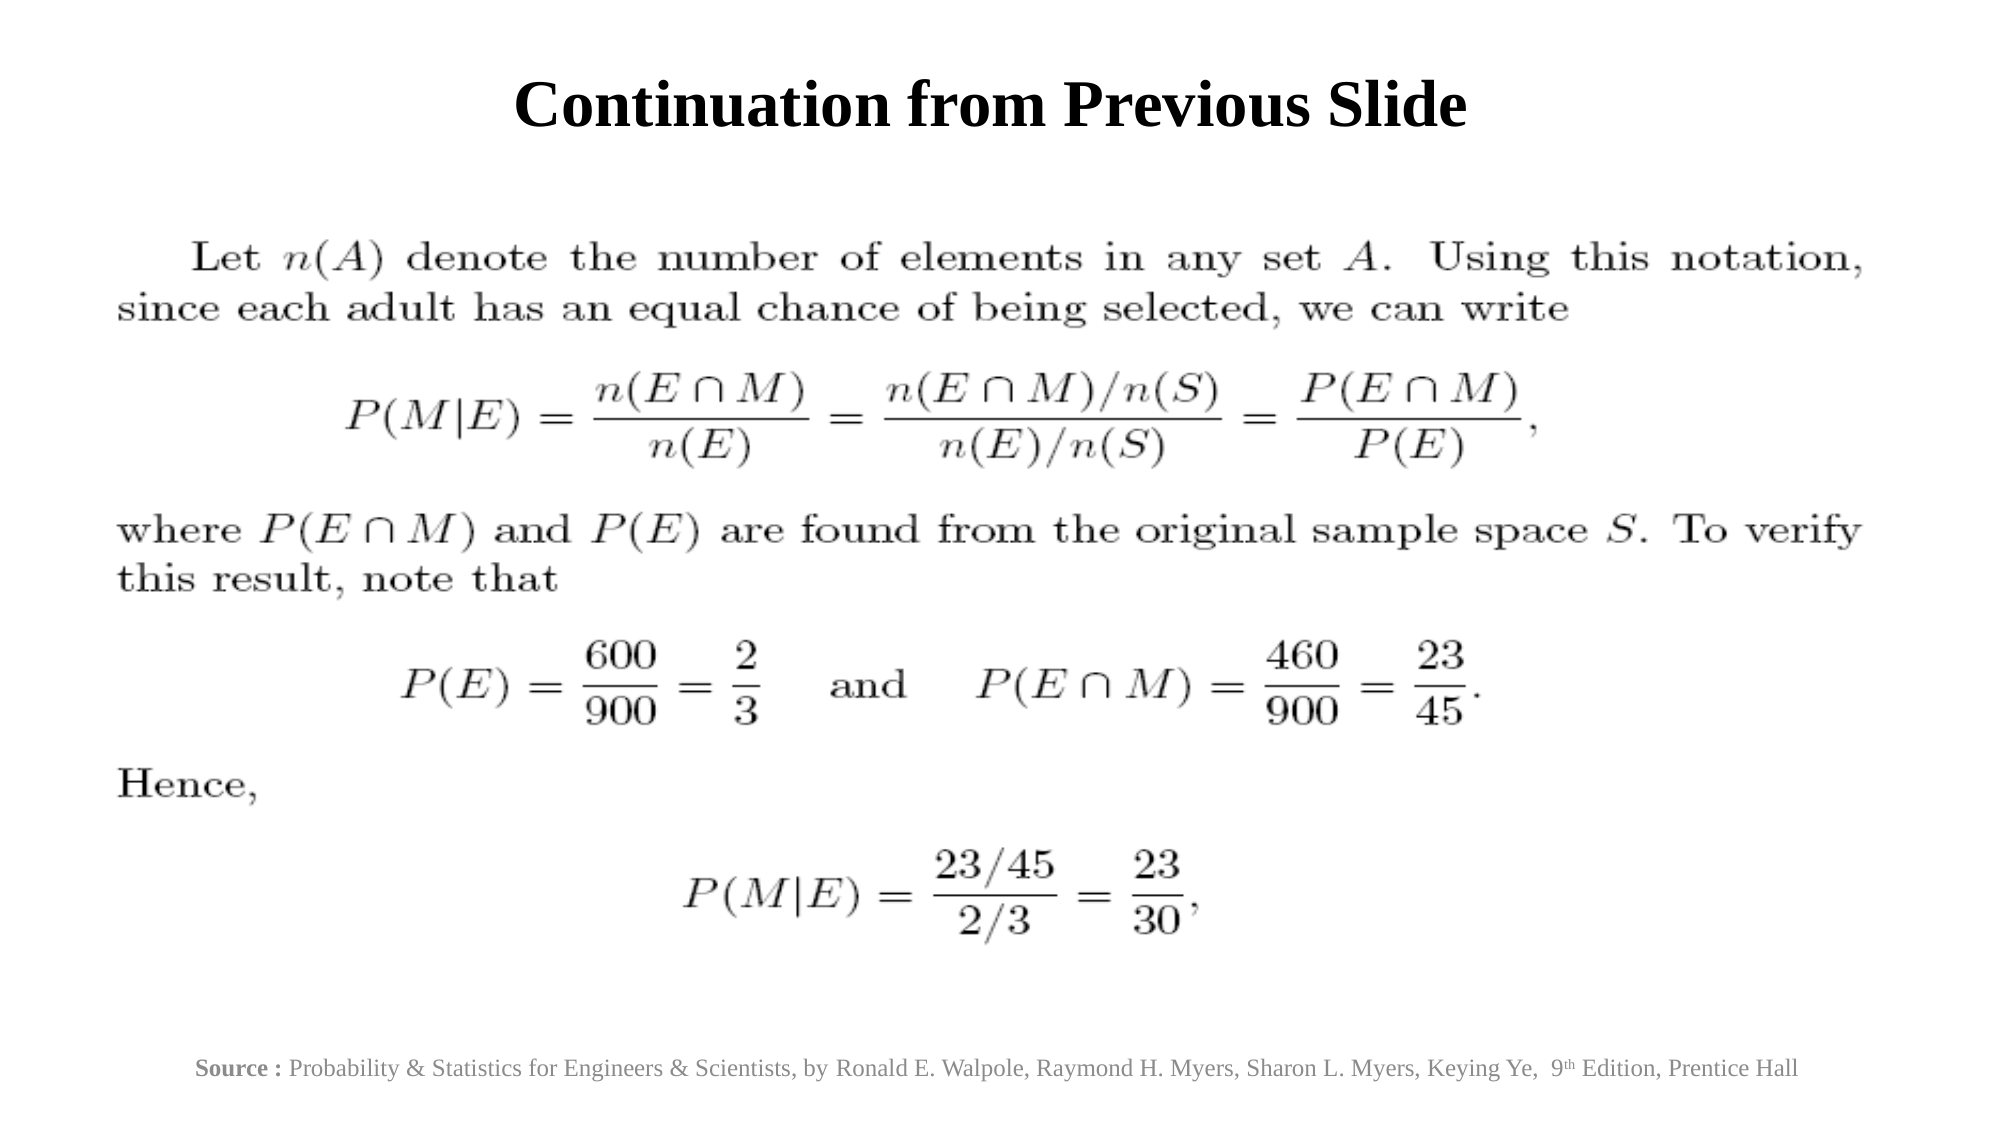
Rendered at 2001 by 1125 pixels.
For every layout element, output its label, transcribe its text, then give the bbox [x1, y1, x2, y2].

footer Source : Probability & Statistics for Engineers & Scientists, by Ronald E. Walpole, Raymond H. Myers, Sharon L. Myers, Keying Ye, 9th Edition, Prentice Hall [25, 1029, 1969, 1105]
picture [98, 211, 1879, 965]
list Continuation from Previous Slide [61, 69, 1939, 180]
